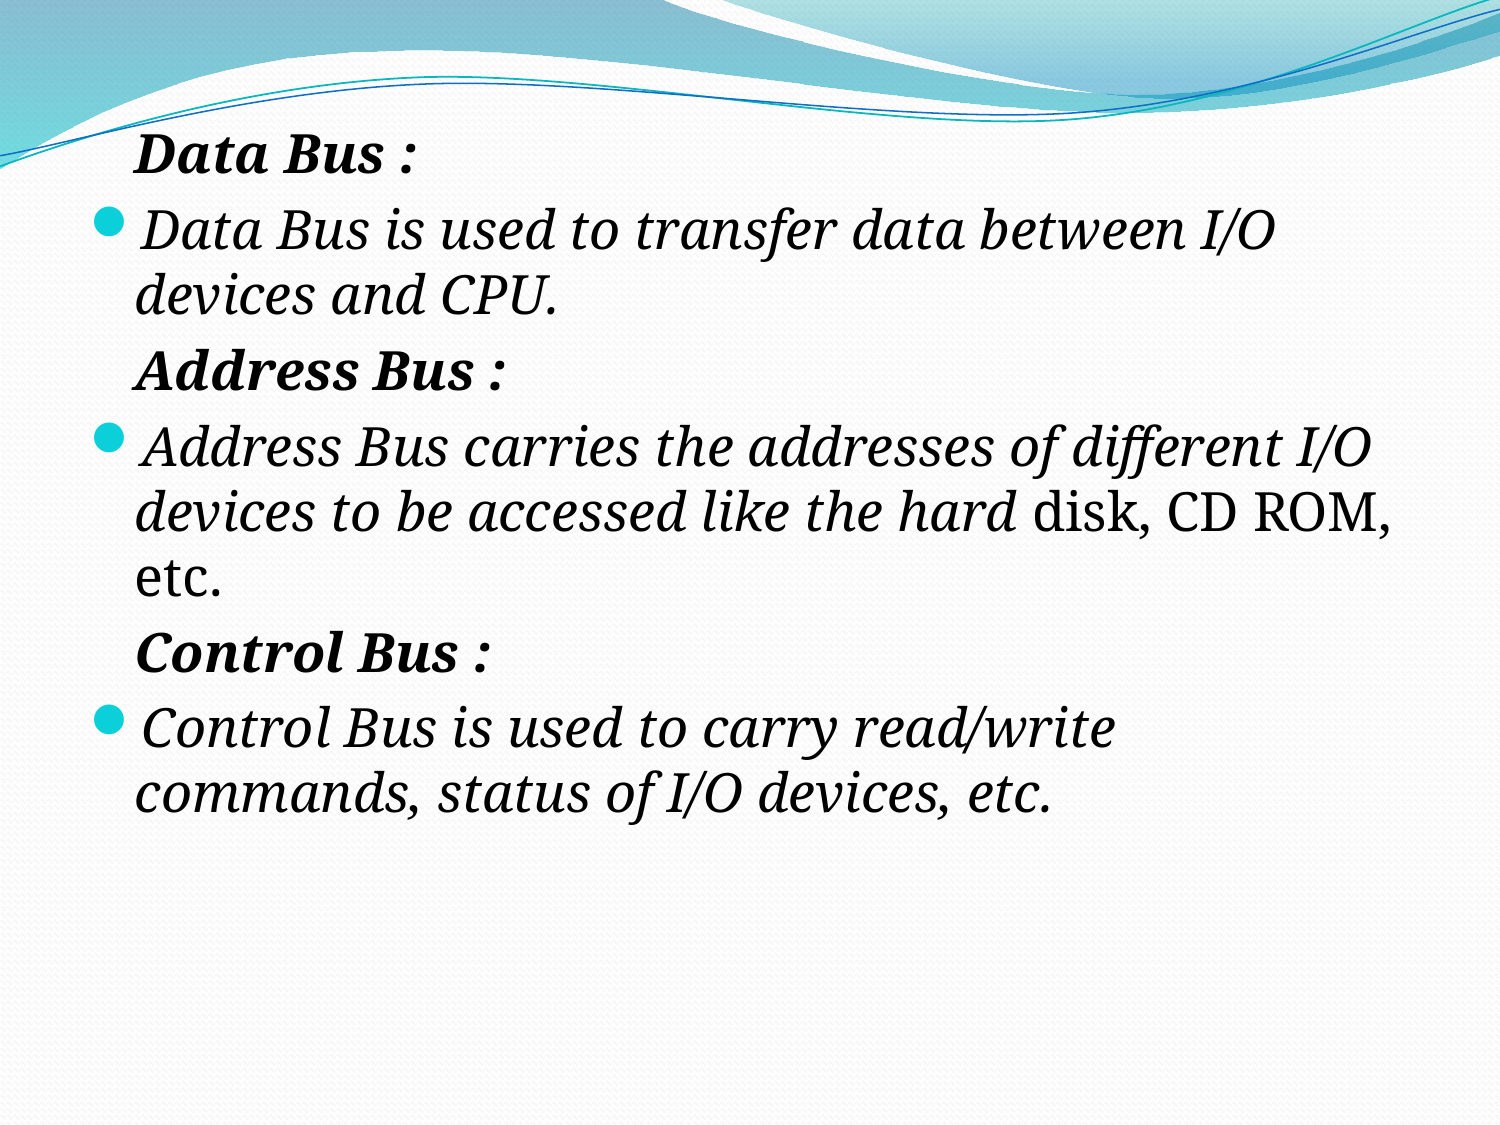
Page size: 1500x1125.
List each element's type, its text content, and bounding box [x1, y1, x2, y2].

list Data Bus : Data Bus is used to transfer data between I/O devices and CPU. Address Bus : Address Bus carries the addresses of different I/O devices to be accessed like the hard disk, CD ROM, etc. Control Bus : Control Bus is used to carry read/write commands, status of I/O devices, etc. [75, 112, 1425, 833]
